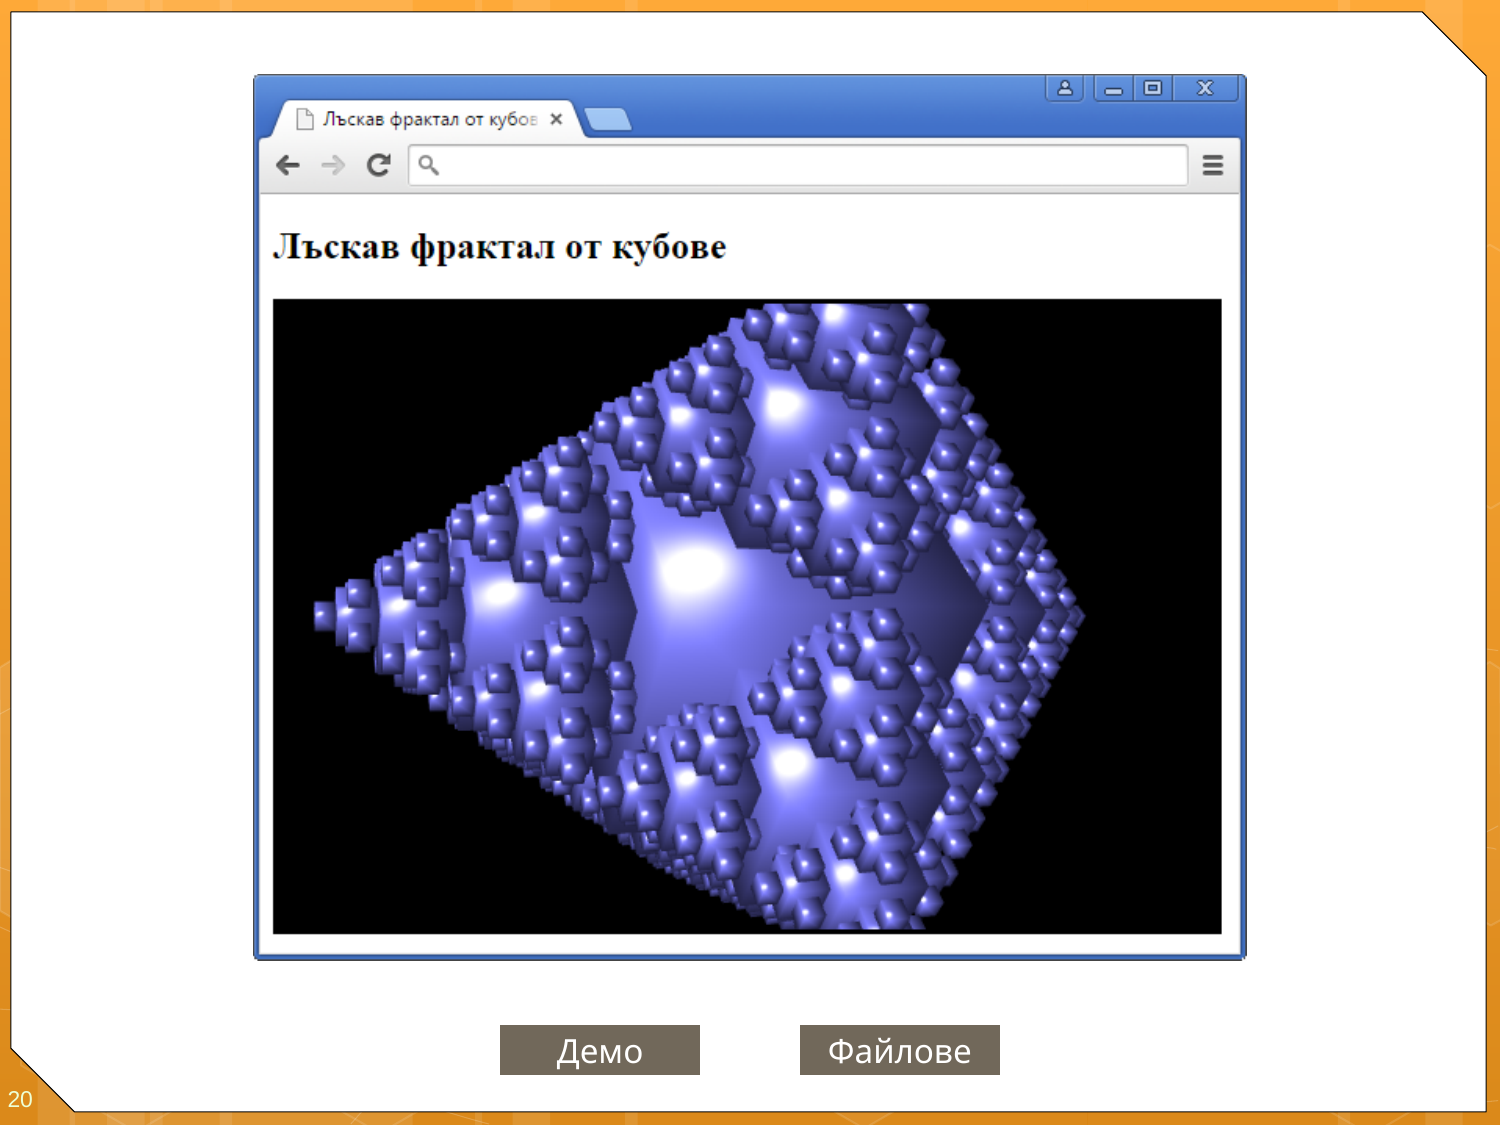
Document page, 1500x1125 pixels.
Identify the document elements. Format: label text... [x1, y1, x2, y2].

text_box Демо [499, 1024, 701, 1076]
slide_number 20 [0, 1065, 88, 1125]
picture [253, 74, 1247, 962]
text_box Файлове [799, 1024, 1001, 1076]
